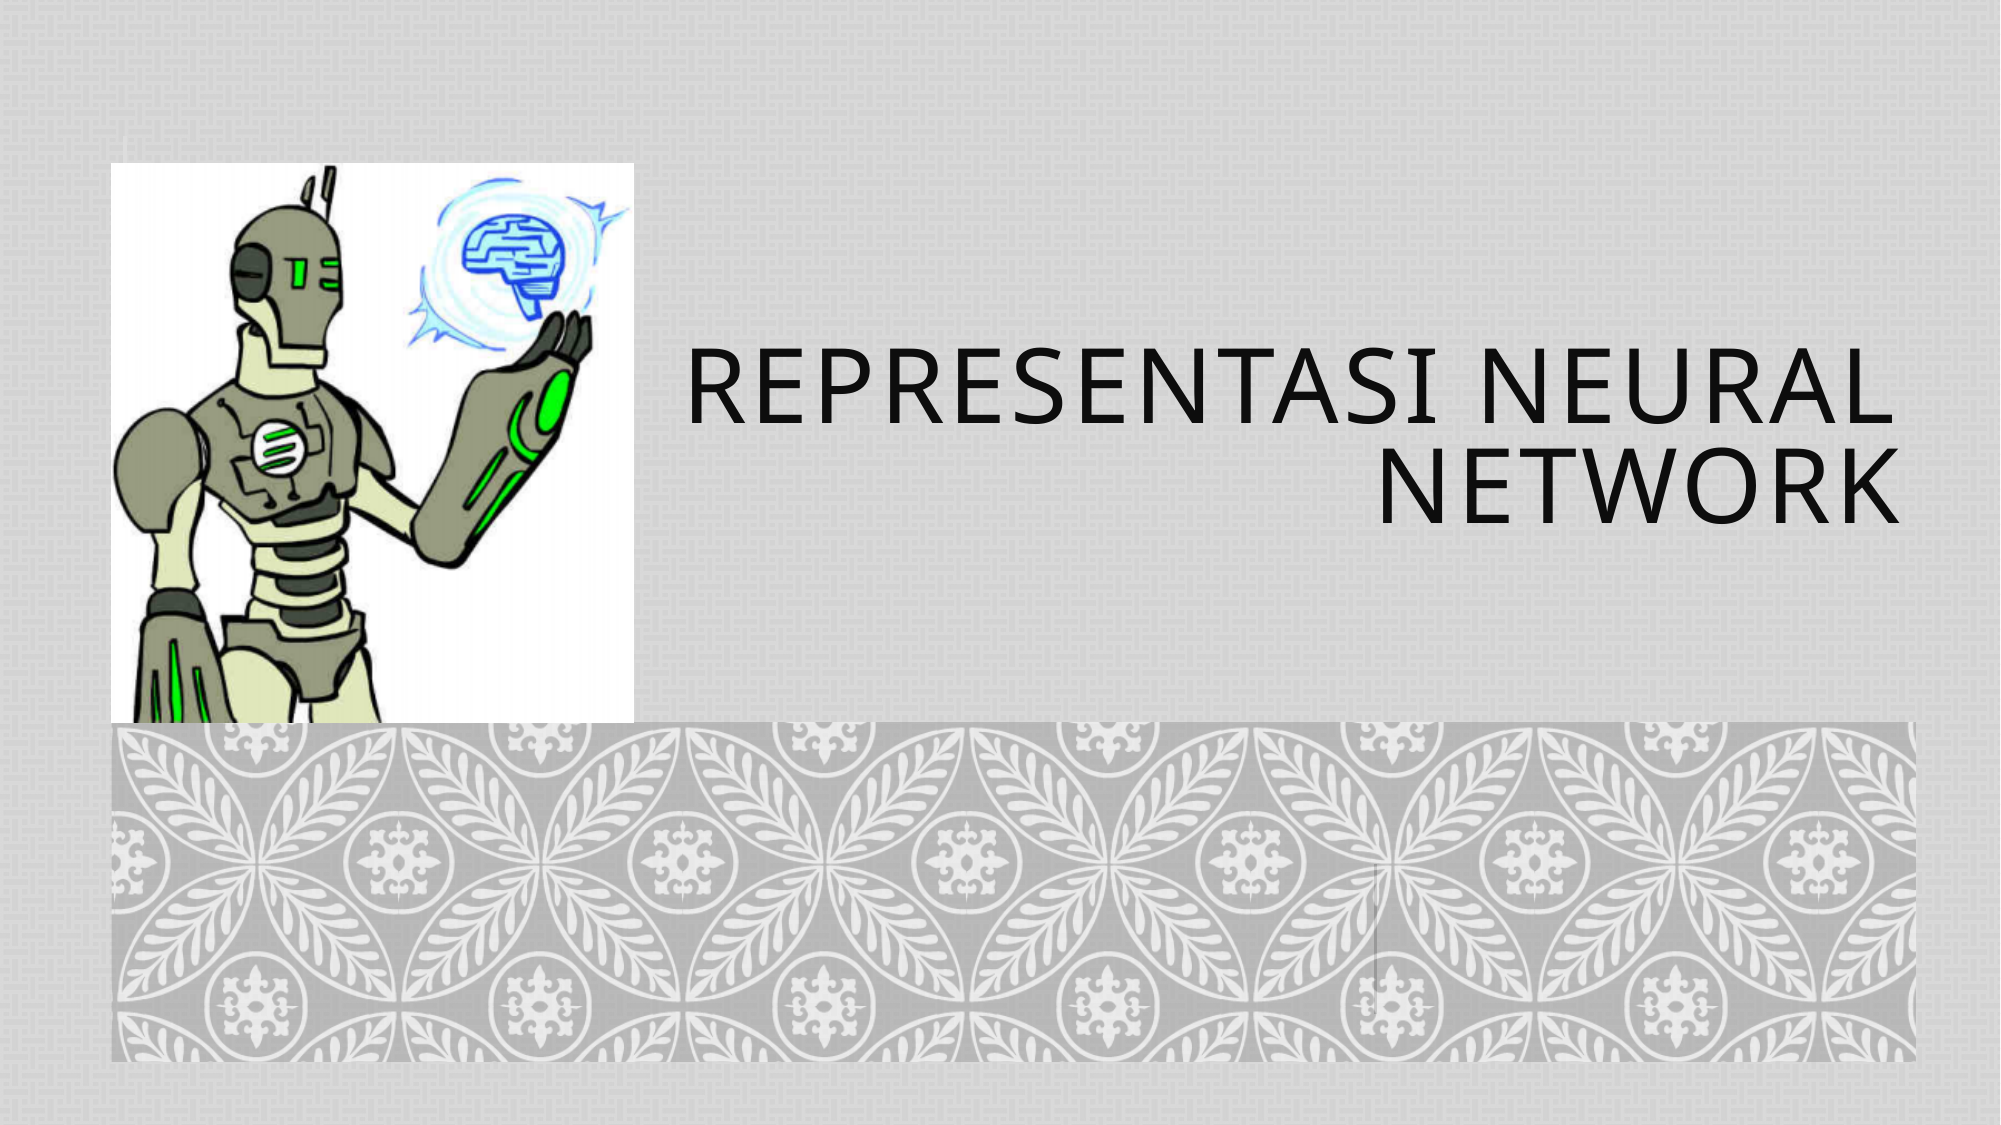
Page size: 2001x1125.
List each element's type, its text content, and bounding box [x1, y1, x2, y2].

title Representasi neural network [640, 323, 1916, 564]
picture [111, 163, 634, 723]
